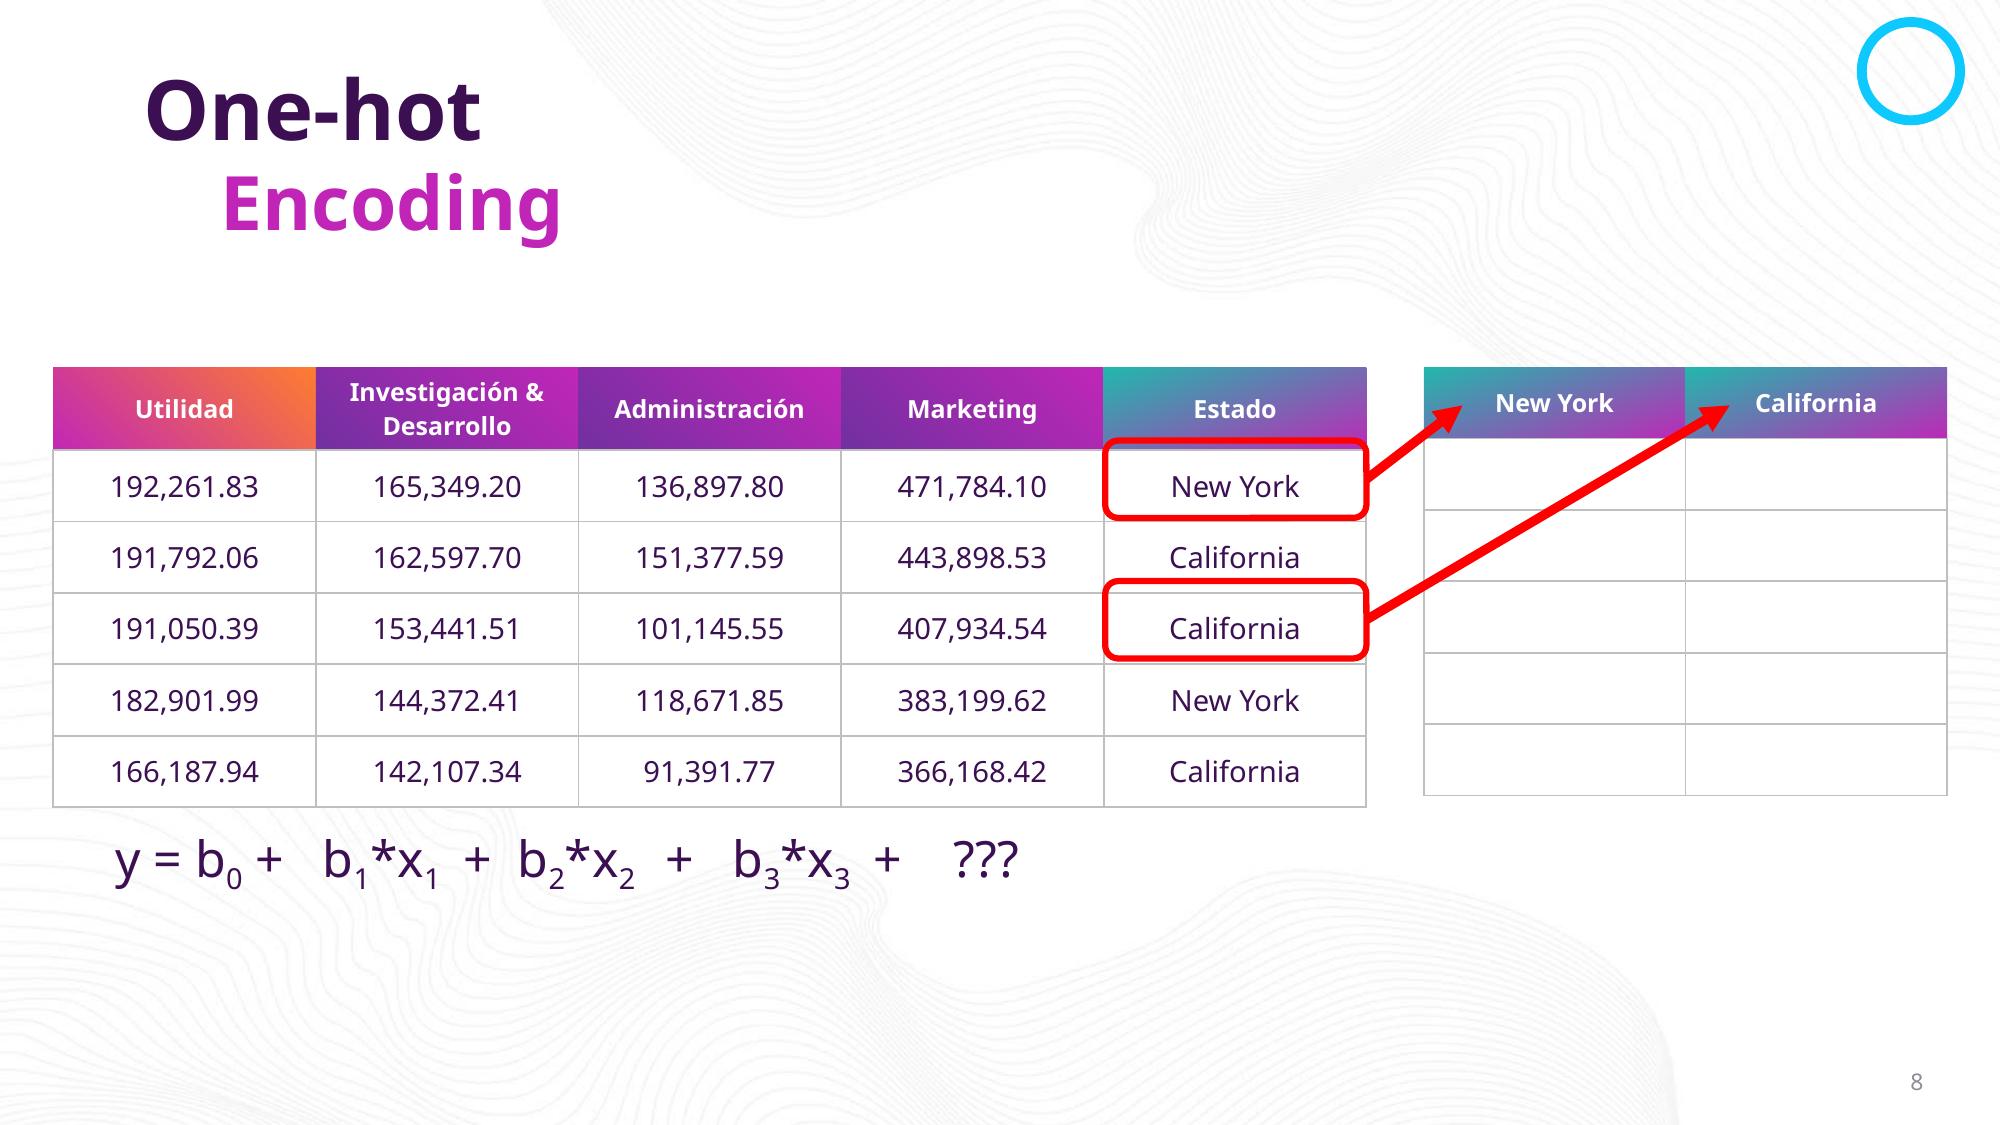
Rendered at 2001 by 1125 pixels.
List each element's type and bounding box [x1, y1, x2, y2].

picture [0, 0, 2000, 1125]
text_box [1366, 405, 1730, 620]
